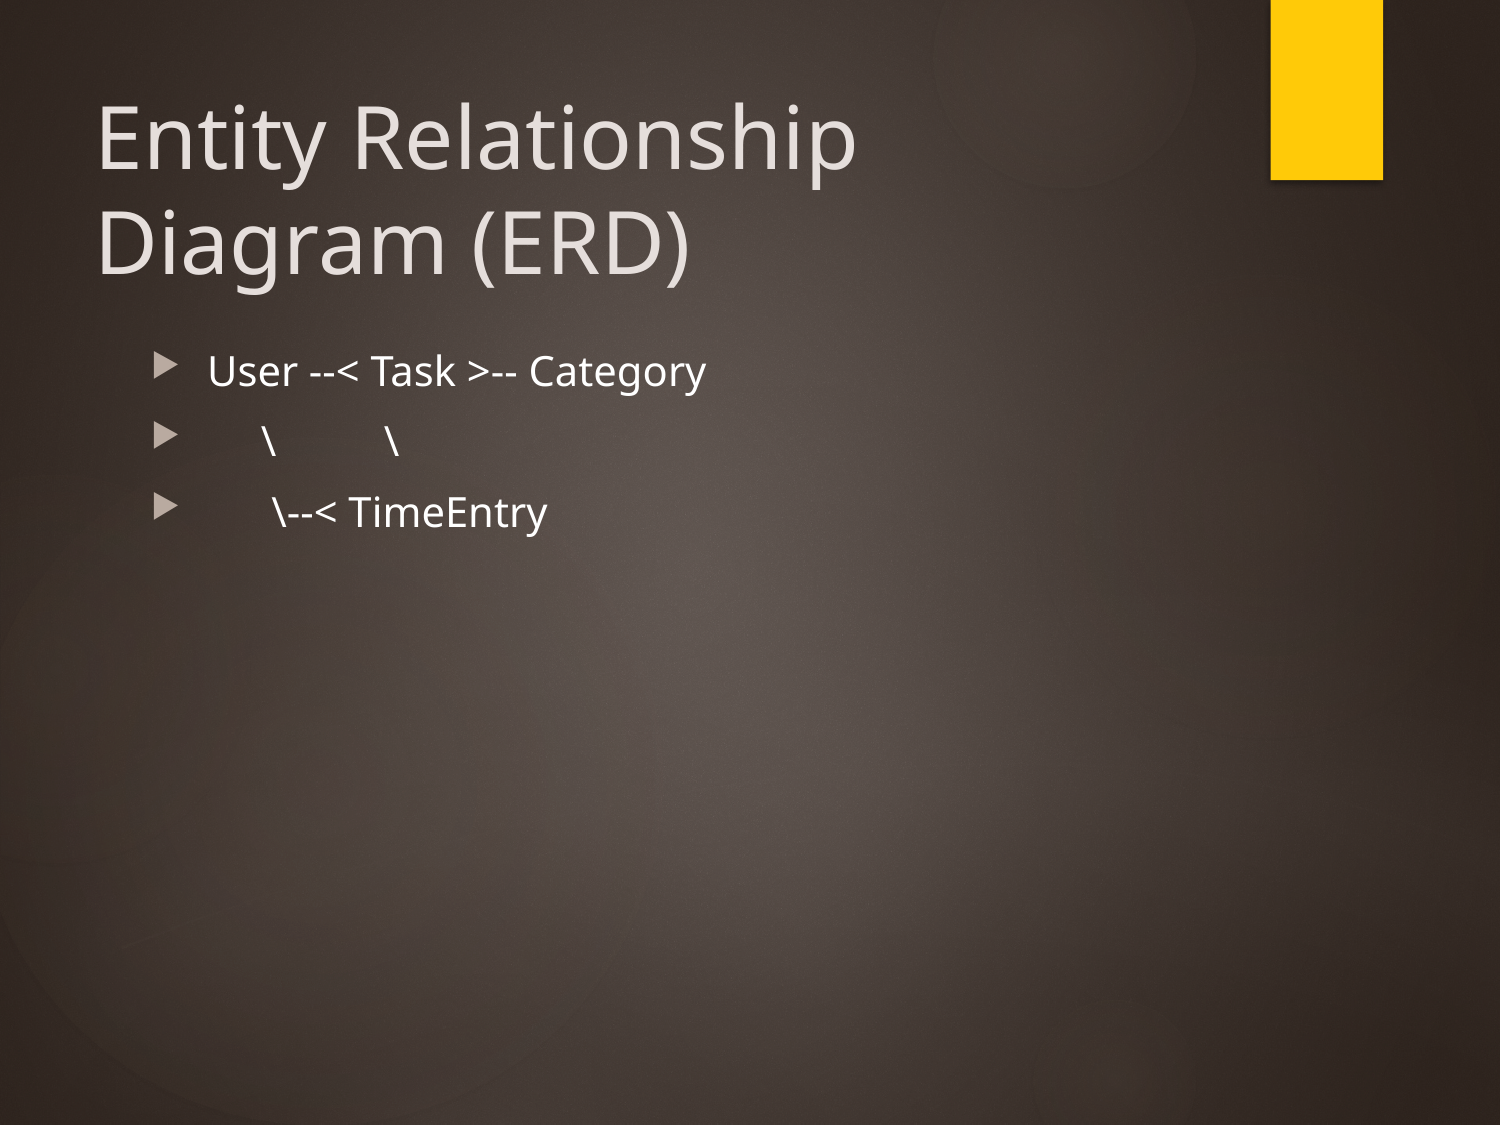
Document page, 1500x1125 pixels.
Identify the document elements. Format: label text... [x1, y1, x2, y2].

title Entity Relationship Diagram (ERD) [79, 74, 1237, 304]
list User --< Task >-- Category \ \ \--< TimeEntry [135, 336, 1237, 1025]
